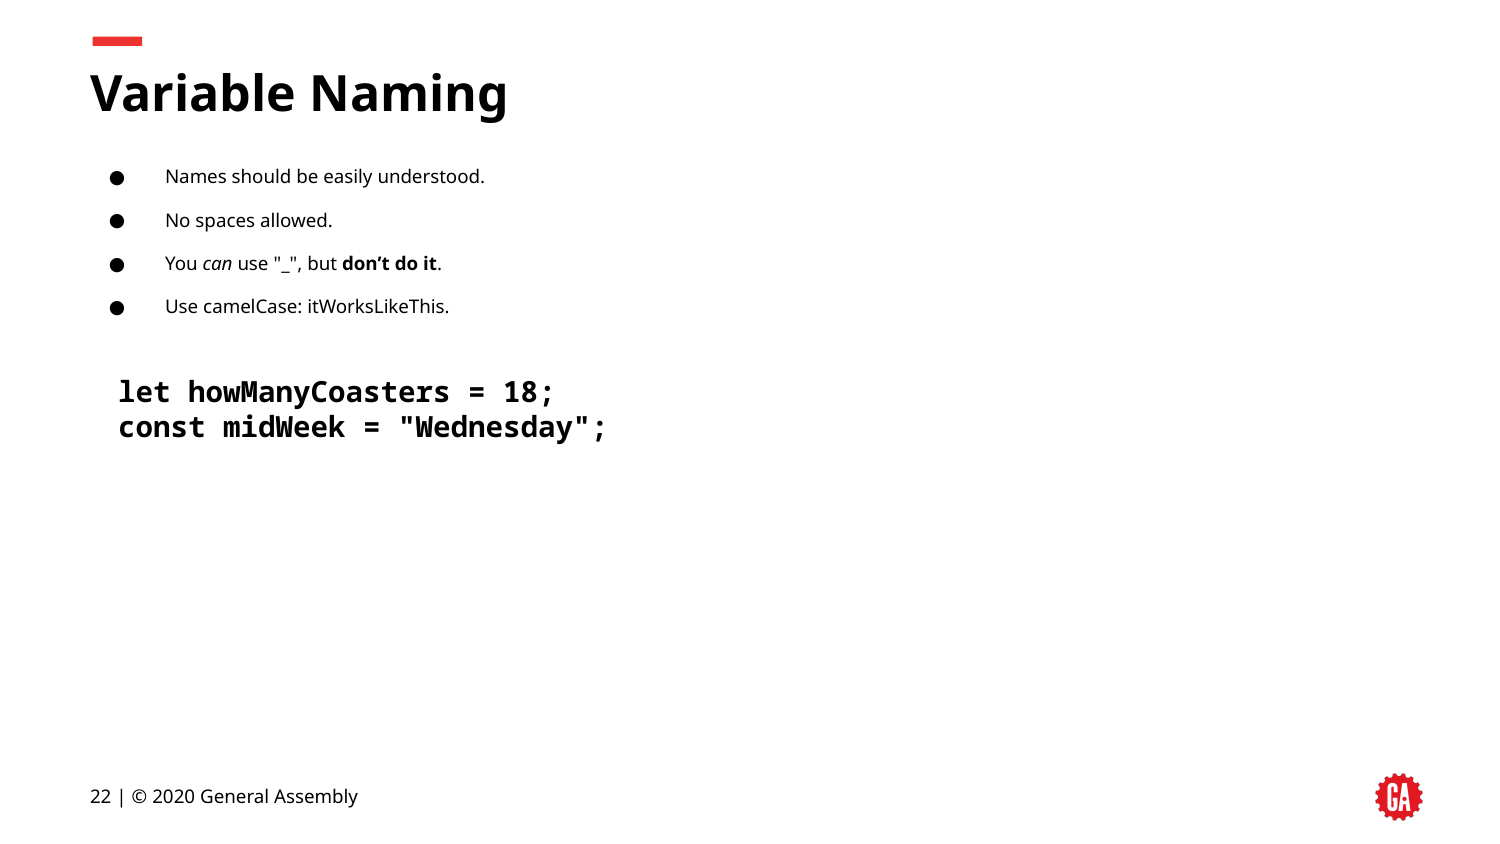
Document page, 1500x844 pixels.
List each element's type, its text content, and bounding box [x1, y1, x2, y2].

list Names should be easily understood. No spaces allowed. You can use "_", but don’t do it. Use camelCase: itWorksLikeThis. let howManyCoasters = 18; const midWeek = "Wednesday"; [75, 150, 1424, 688]
title Variable Naming [75, 46, 1473, 140]
picture [1373, 771, 1425, 823]
slide_number ‹#› | © 2020 General Assembly [75, 764, 465, 830]
